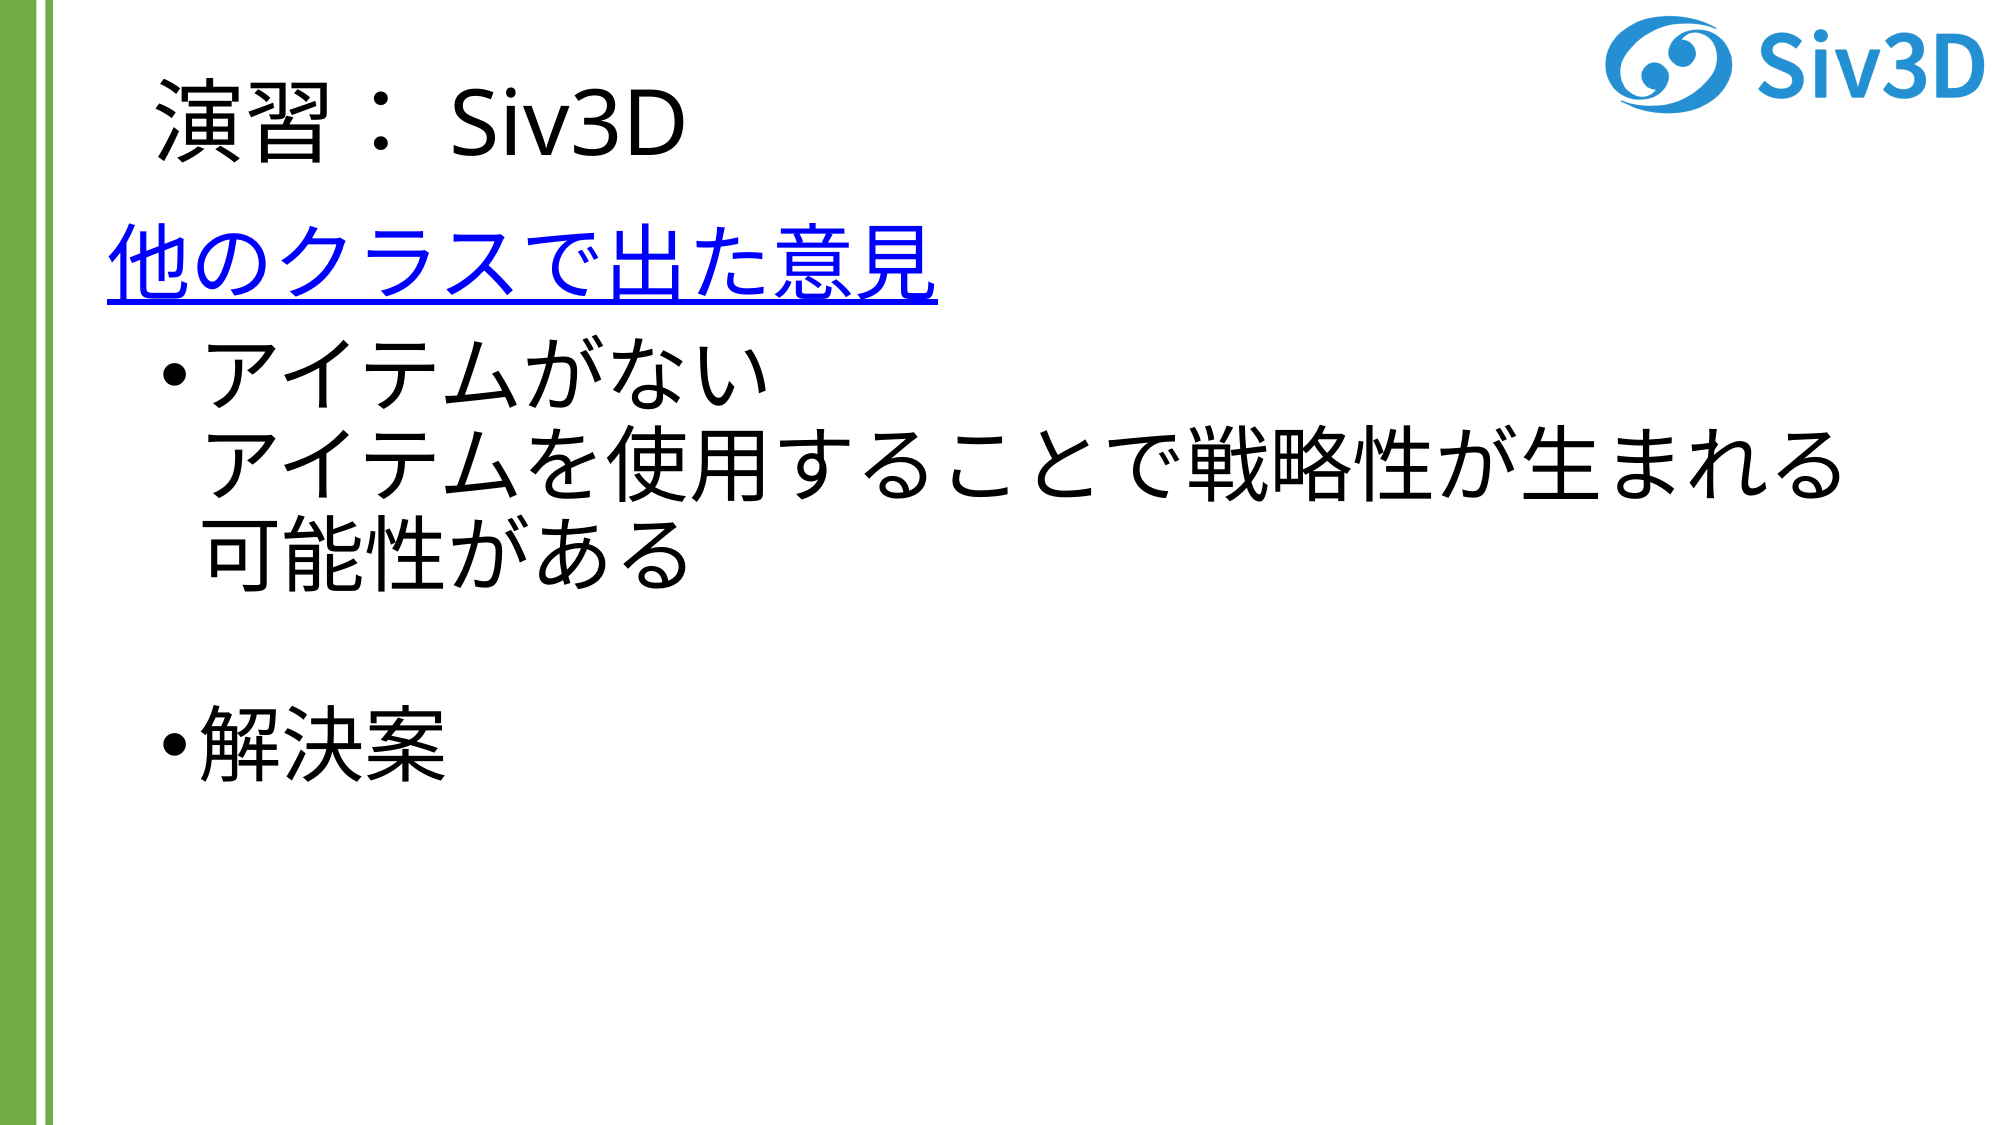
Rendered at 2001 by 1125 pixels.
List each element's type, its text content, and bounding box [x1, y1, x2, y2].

title 演習：Siv3D [137, 59, 1863, 191]
list アイテムがない アイテムを使用することで戦略性が生まれる 可能性がある 解決案 [70, 225, 1983, 1100]
picture [1595, 1, 2000, 128]
text_box 他のクラスで出た意見 [92, 202, 953, 318]
